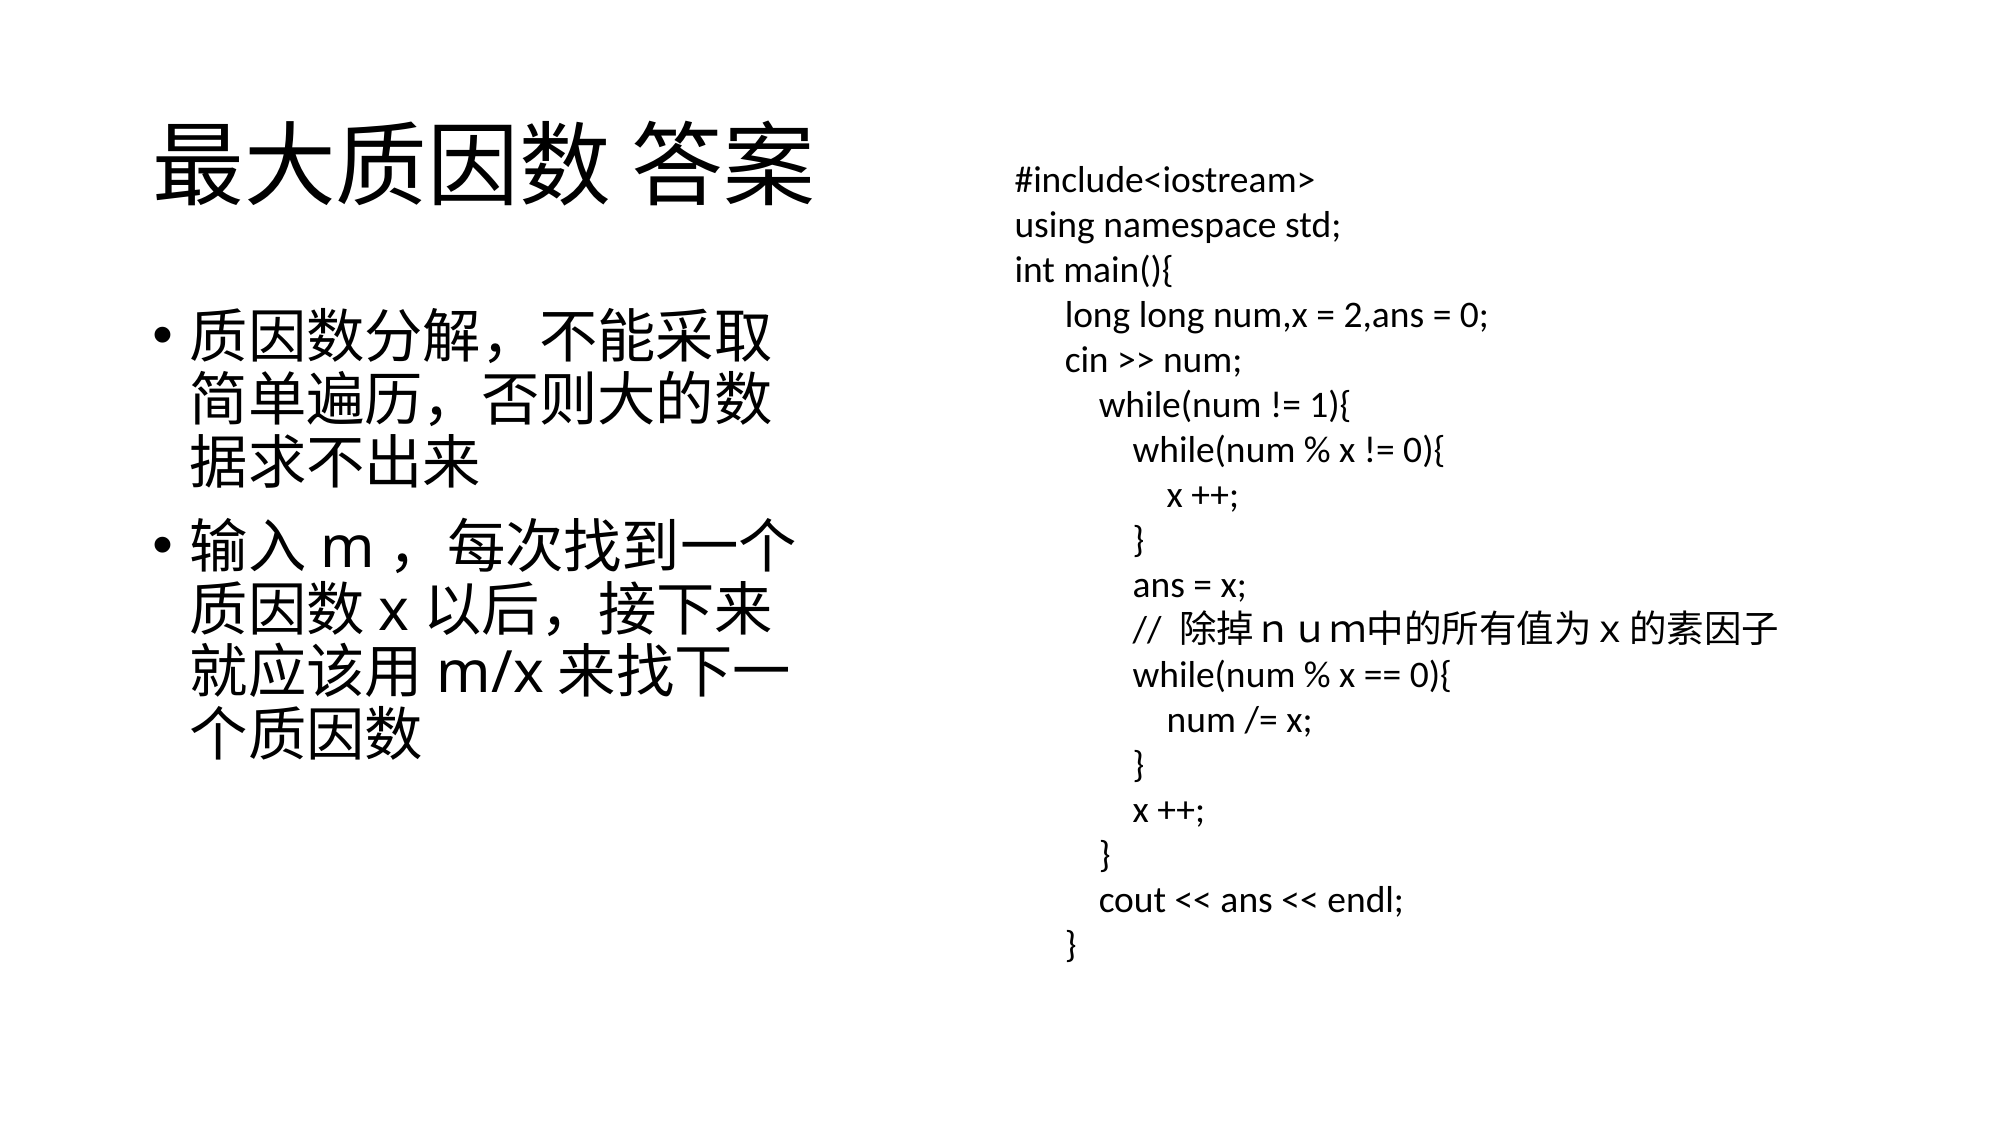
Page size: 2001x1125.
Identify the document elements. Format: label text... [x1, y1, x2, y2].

text_box #include<iostream> using namespace std; int main(){ long long num,x = 2,ans = 0; cin >> num; while(num != 1){ while(num % x != 0){ x ++; } ans = x; // 除掉ｎｕｍ中的所有值为ｘ的素因子 while(num % x == 0){ num /= x; } x ++; } cout << ans << endl; } [999, 147, 1811, 973]
list 质因数分解，不能采取简单遍历，否则大的数据求不出来 输入m，每次找到一个质因数x以后，接下来就应该用m/x来找下一个质因数 [137, 299, 841, 1014]
title 最大质因数 答案 [137, 59, 1863, 278]
